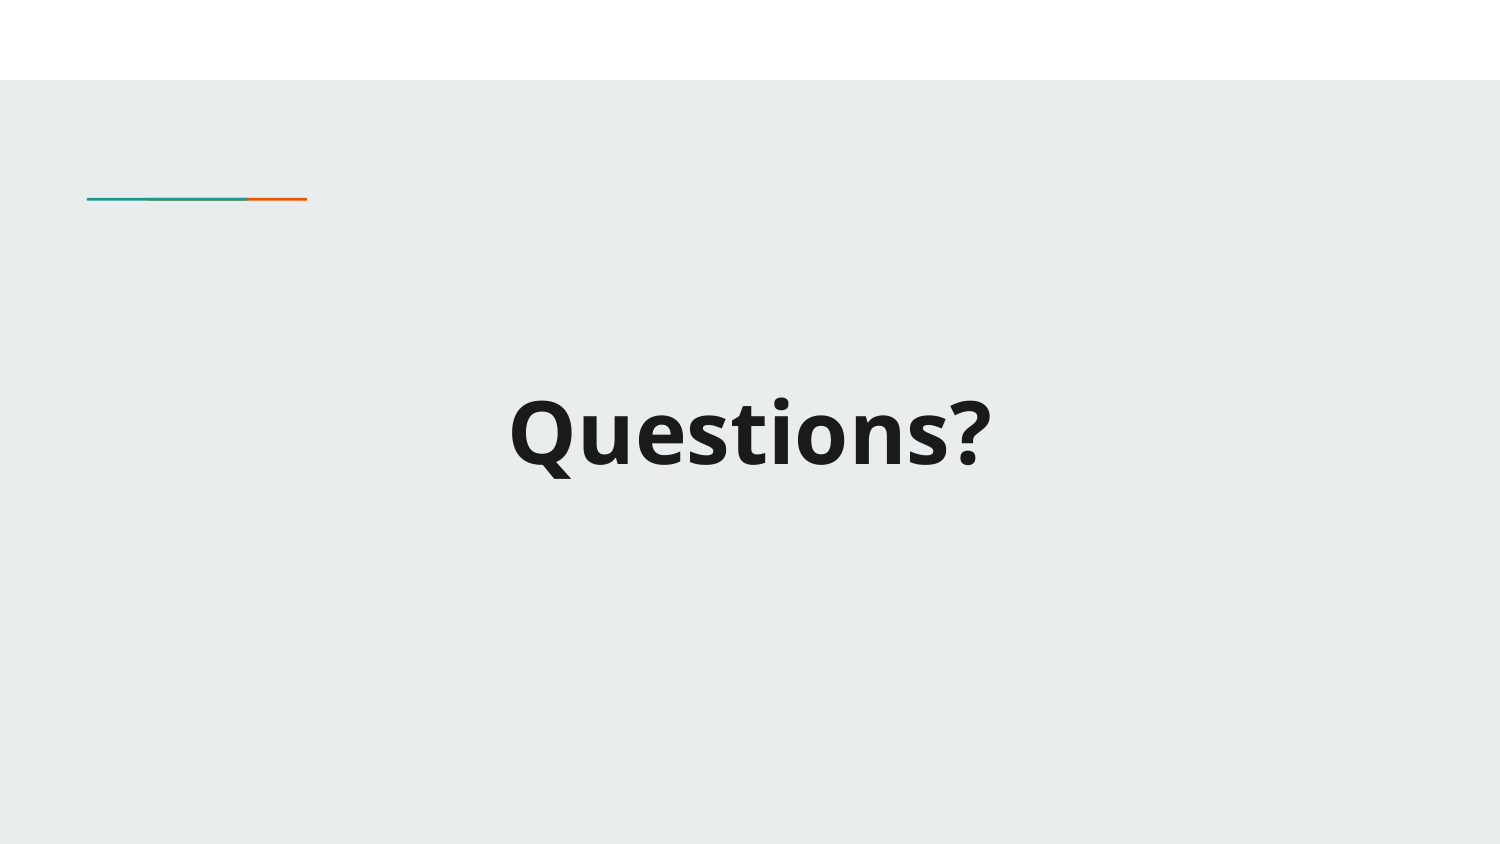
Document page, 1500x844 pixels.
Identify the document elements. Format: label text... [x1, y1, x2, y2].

title Questions? [119, 361, 1381, 635]
